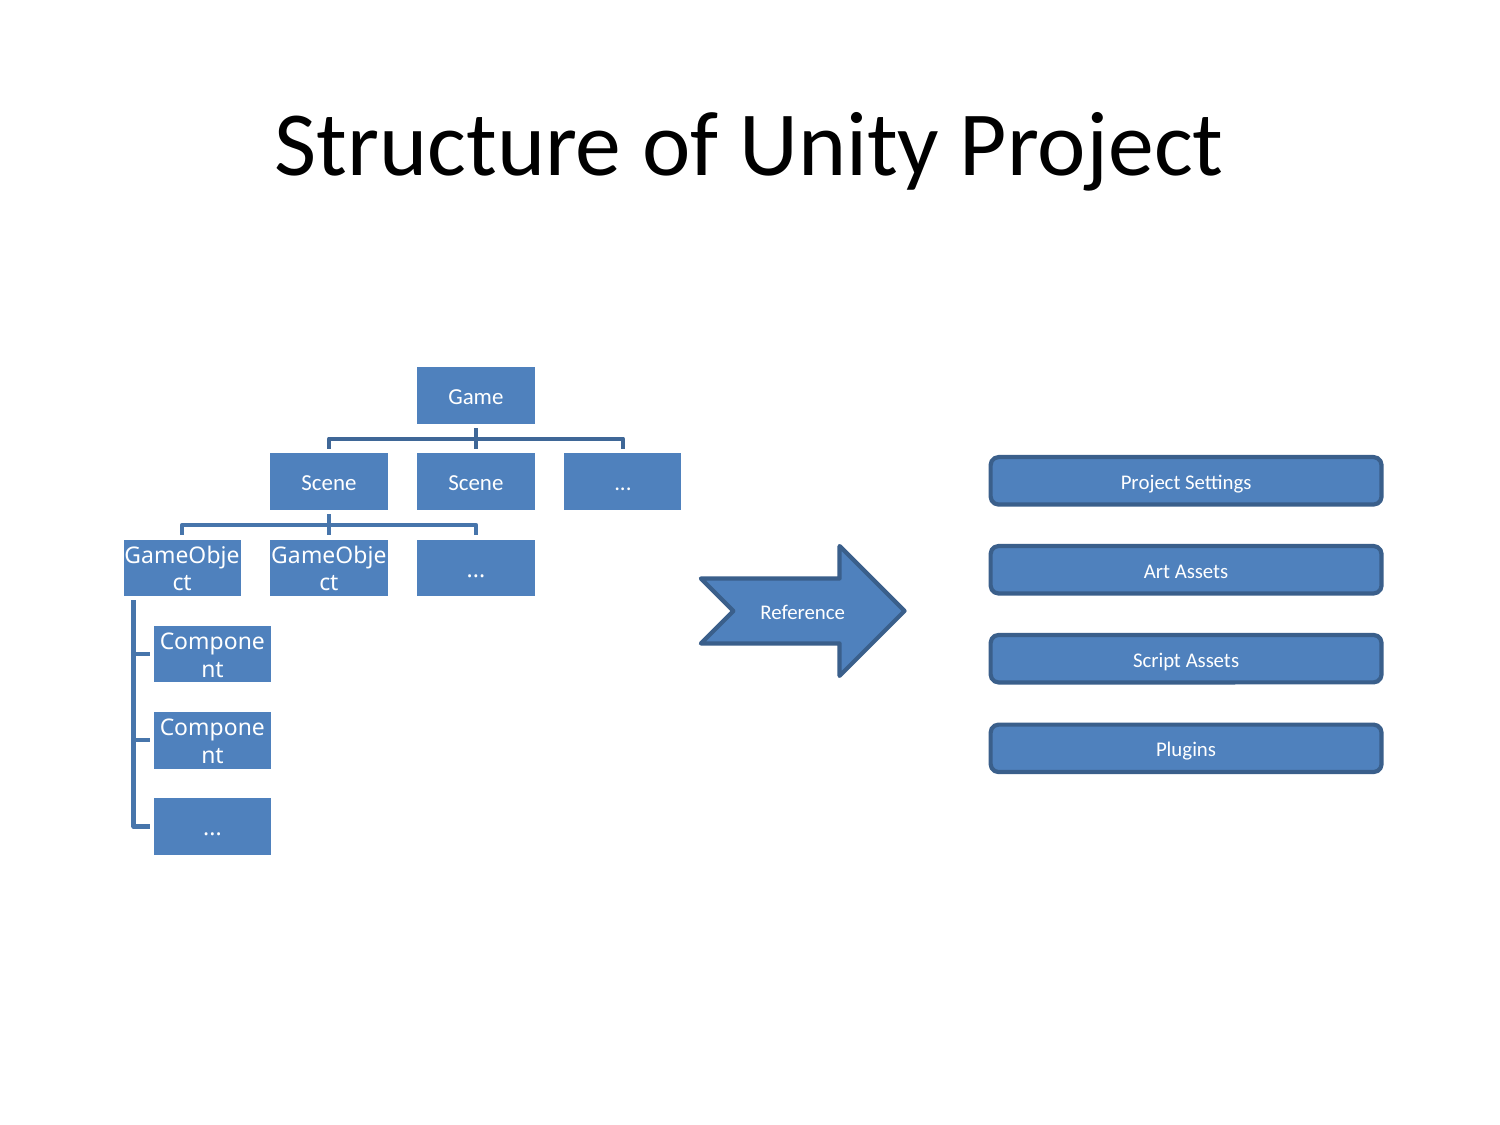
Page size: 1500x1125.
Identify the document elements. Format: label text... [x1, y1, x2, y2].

title Structure of Unity Project [75, 45, 1425, 233]
text_box Plugins [988, 722, 1384, 775]
text_box Reference [735, 544, 907, 678]
text_box Script Assets [988, 632, 1384, 685]
text_box Project Settings [988, 454, 1384, 507]
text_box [74, 364, 731, 858]
text_box Art Assets [988, 543, 1384, 596]
